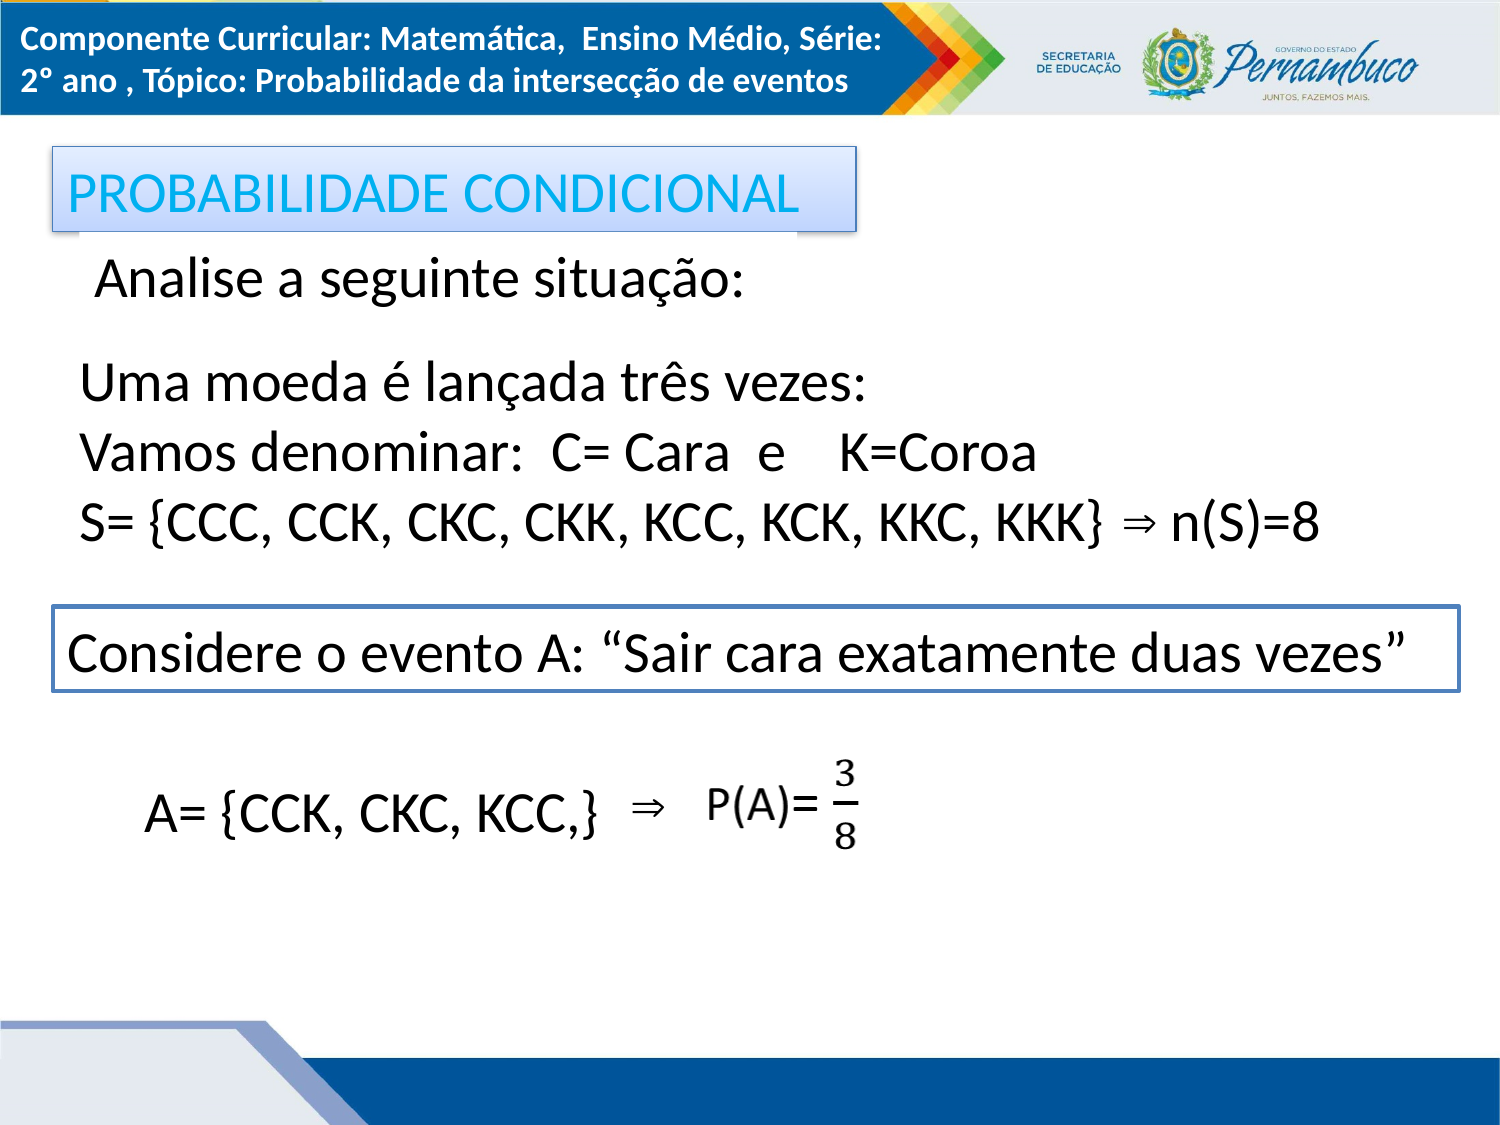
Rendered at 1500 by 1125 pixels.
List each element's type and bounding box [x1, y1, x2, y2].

text_box [1115, 503, 1173, 549]
picture [0, 0, 1500, 1125]
text_box [624, 787, 682, 833]
